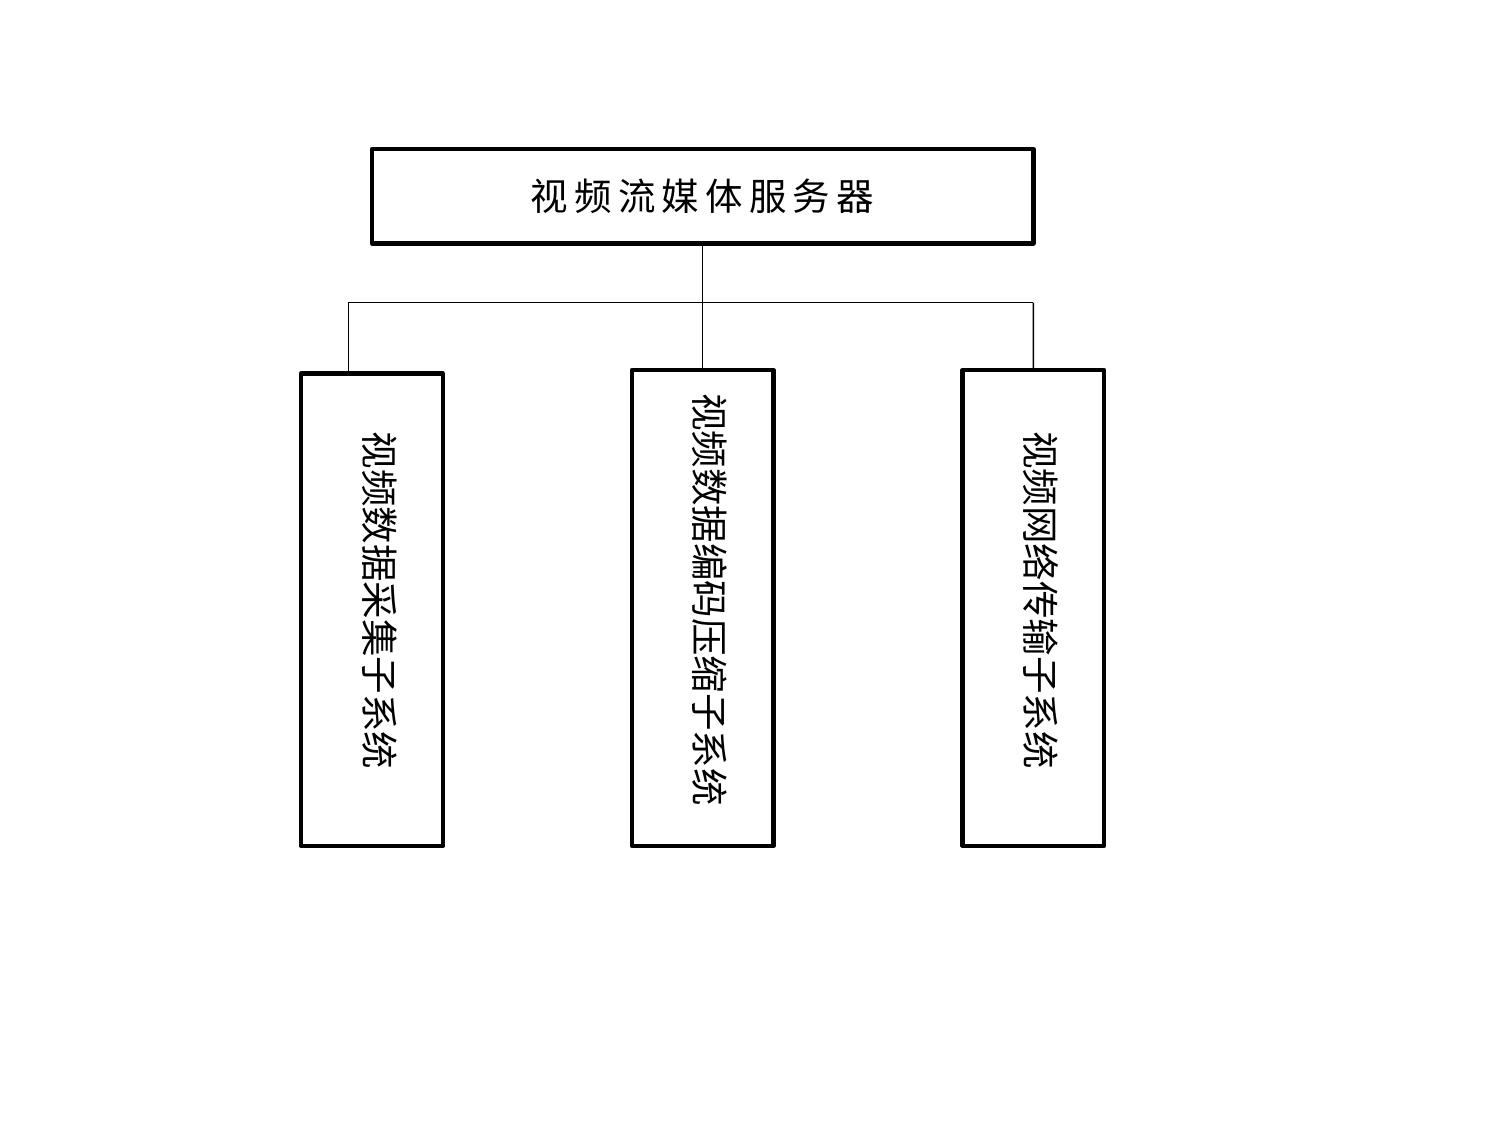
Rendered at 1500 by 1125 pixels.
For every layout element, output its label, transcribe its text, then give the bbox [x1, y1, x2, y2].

text_box 视频数据编码压缩子系统 [664, 383, 741, 816]
text_box [299, 371, 445, 848]
text_box [630, 368, 776, 848]
text_box 视频流媒体服务器 [515, 165, 890, 226]
text_box [370, 147, 1036, 246]
text_box [960, 368, 1106, 848]
text_box 视频数据采集子系统 [334, 422, 410, 779]
text_box 视频网络传输子系统 [995, 421, 1072, 778]
